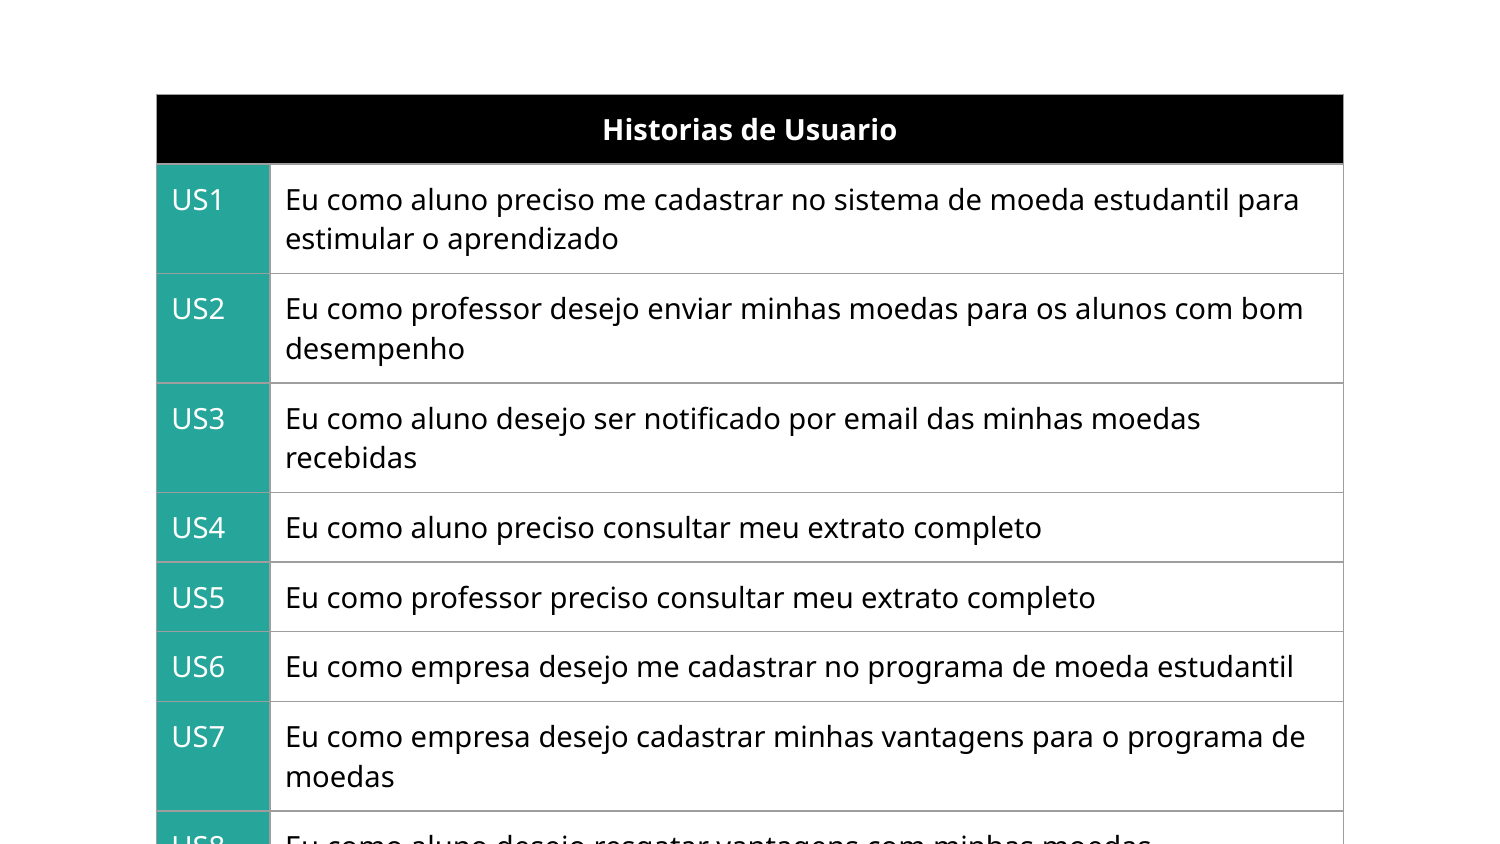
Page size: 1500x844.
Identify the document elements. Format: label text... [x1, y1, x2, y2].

table_cell US1 [157, 165, 269, 273]
table_cell Eu como aluno desejo ser notificado por email das minhas moedas recebidas [271, 384, 1343, 492]
table_cell US7 [157, 702, 269, 810]
table_cell Eu como aluno preciso consultar meu extrato completo [271, 493, 1343, 561]
table_cell US8 [157, 812, 269, 844]
table_cell US2 [157, 274, 269, 382]
table_header Historias de Usuario [157, 95, 1343, 163]
table_cell US4 [157, 493, 269, 561]
table_cell Eu como aluno preciso me cadastrar no sistema de moeda estudantil para estimular o aprendizado [271, 165, 1343, 273]
table_cell Eu como empresa desejo cadastrar minhas vantagens para o programa de moedas [271, 702, 1343, 810]
table_cell Eu como aluno desejo resgatar vantagens com minhas moedas [271, 812, 1343, 844]
table_cell Eu como professor desejo enviar minhas moedas para os alunos com bom desempenho [271, 274, 1343, 382]
table_cell Eu como empresa desejo me cadastrar no programa de moeda estudantil [271, 632, 1343, 701]
table_cell US6 [157, 632, 269, 701]
table_cell Eu como professor preciso consultar meu extrato completo [271, 563, 1343, 631]
table_cell US5 [157, 563, 269, 631]
table_cell US3 [157, 384, 269, 492]
